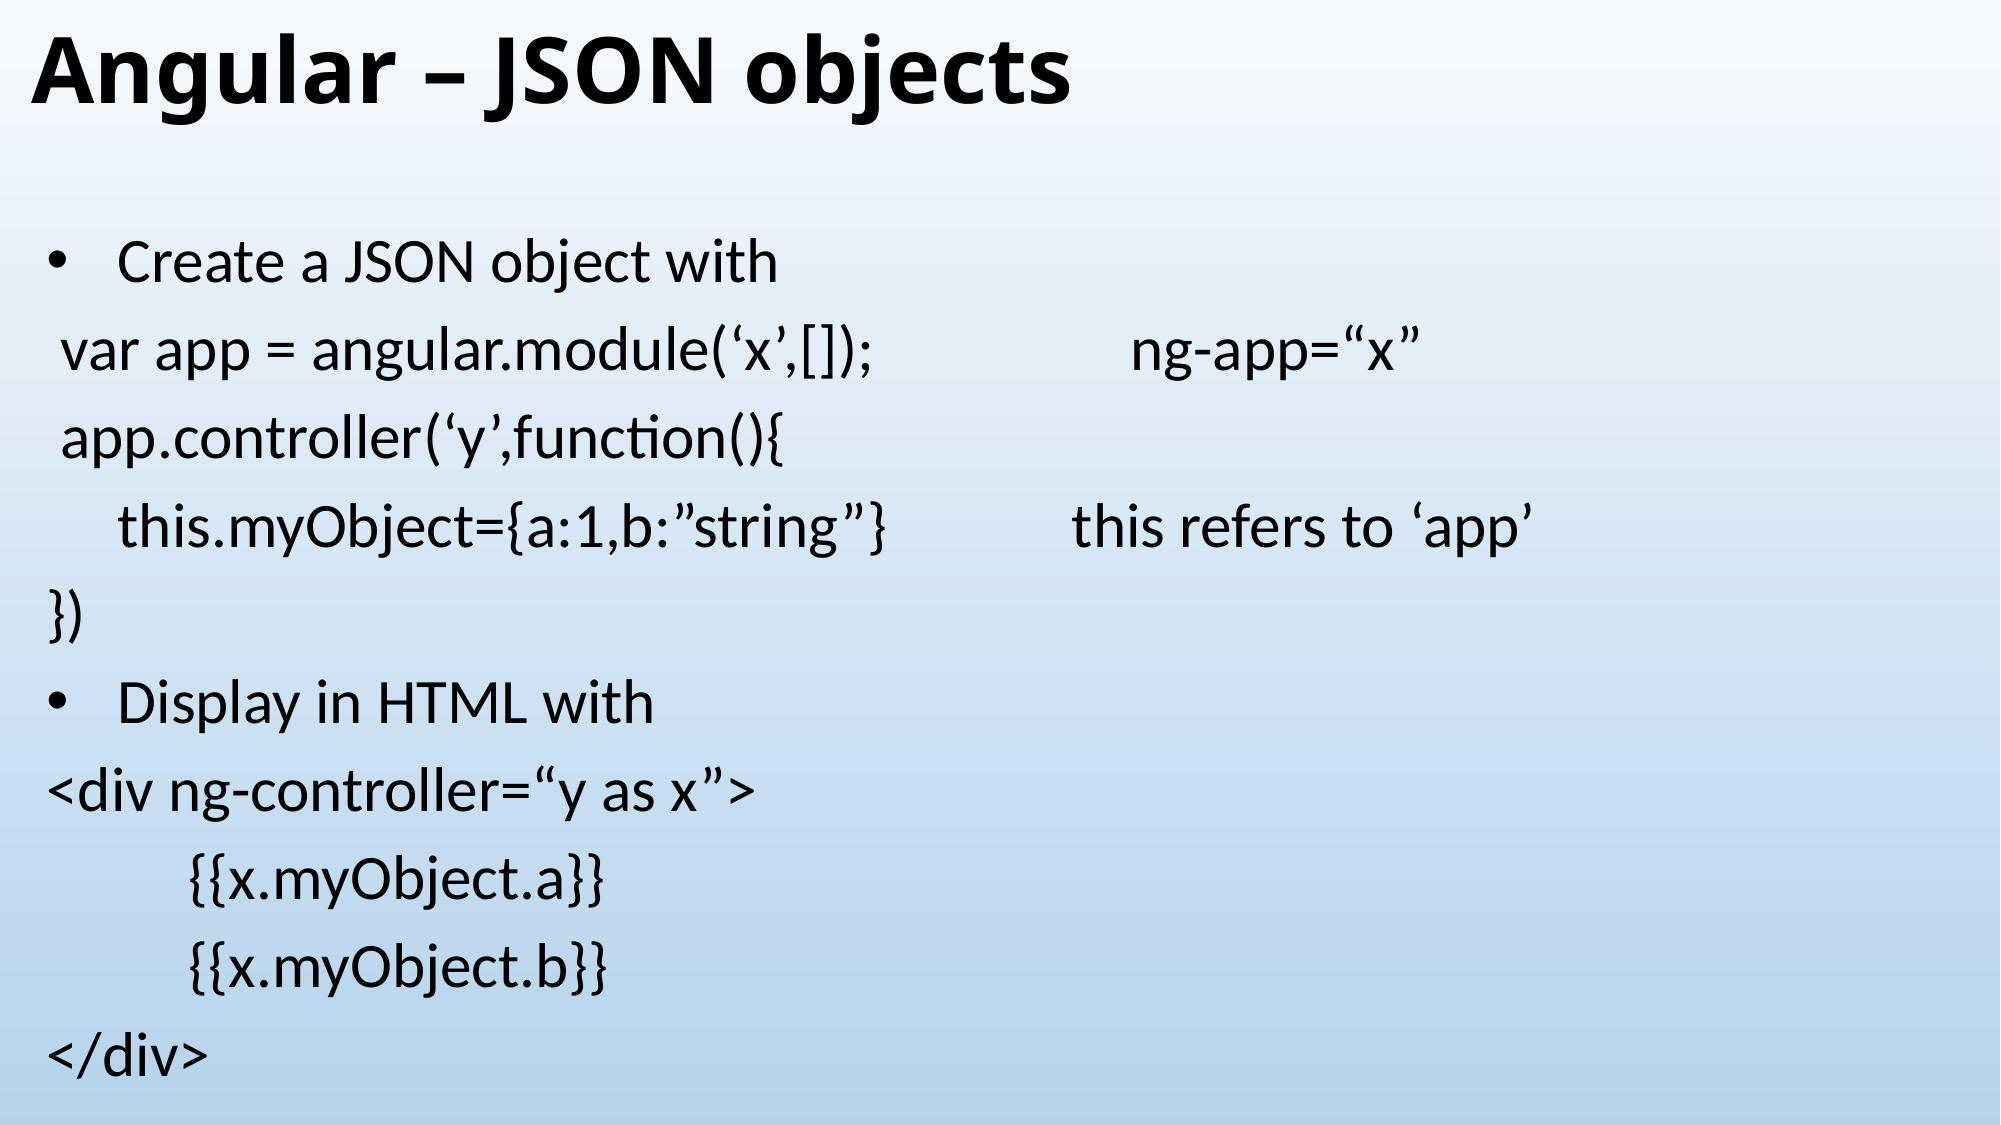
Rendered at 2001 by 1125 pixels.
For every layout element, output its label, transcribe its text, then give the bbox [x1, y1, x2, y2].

subtitle Create a JSON object with var app = angular.module(‘x’,[]); ng-app=“x” app.controller(‘y’,function(){ this.myObject={a:1,b:”string”} this refers to ‘app’ }) Display in HTML with <div ng-controller=“y as x”> {{x.myObject.a}} {{x.myObject.b}} </div> [31, 220, 1976, 1102]
title Angular – JSON objects [16, 16, 1976, 200]
